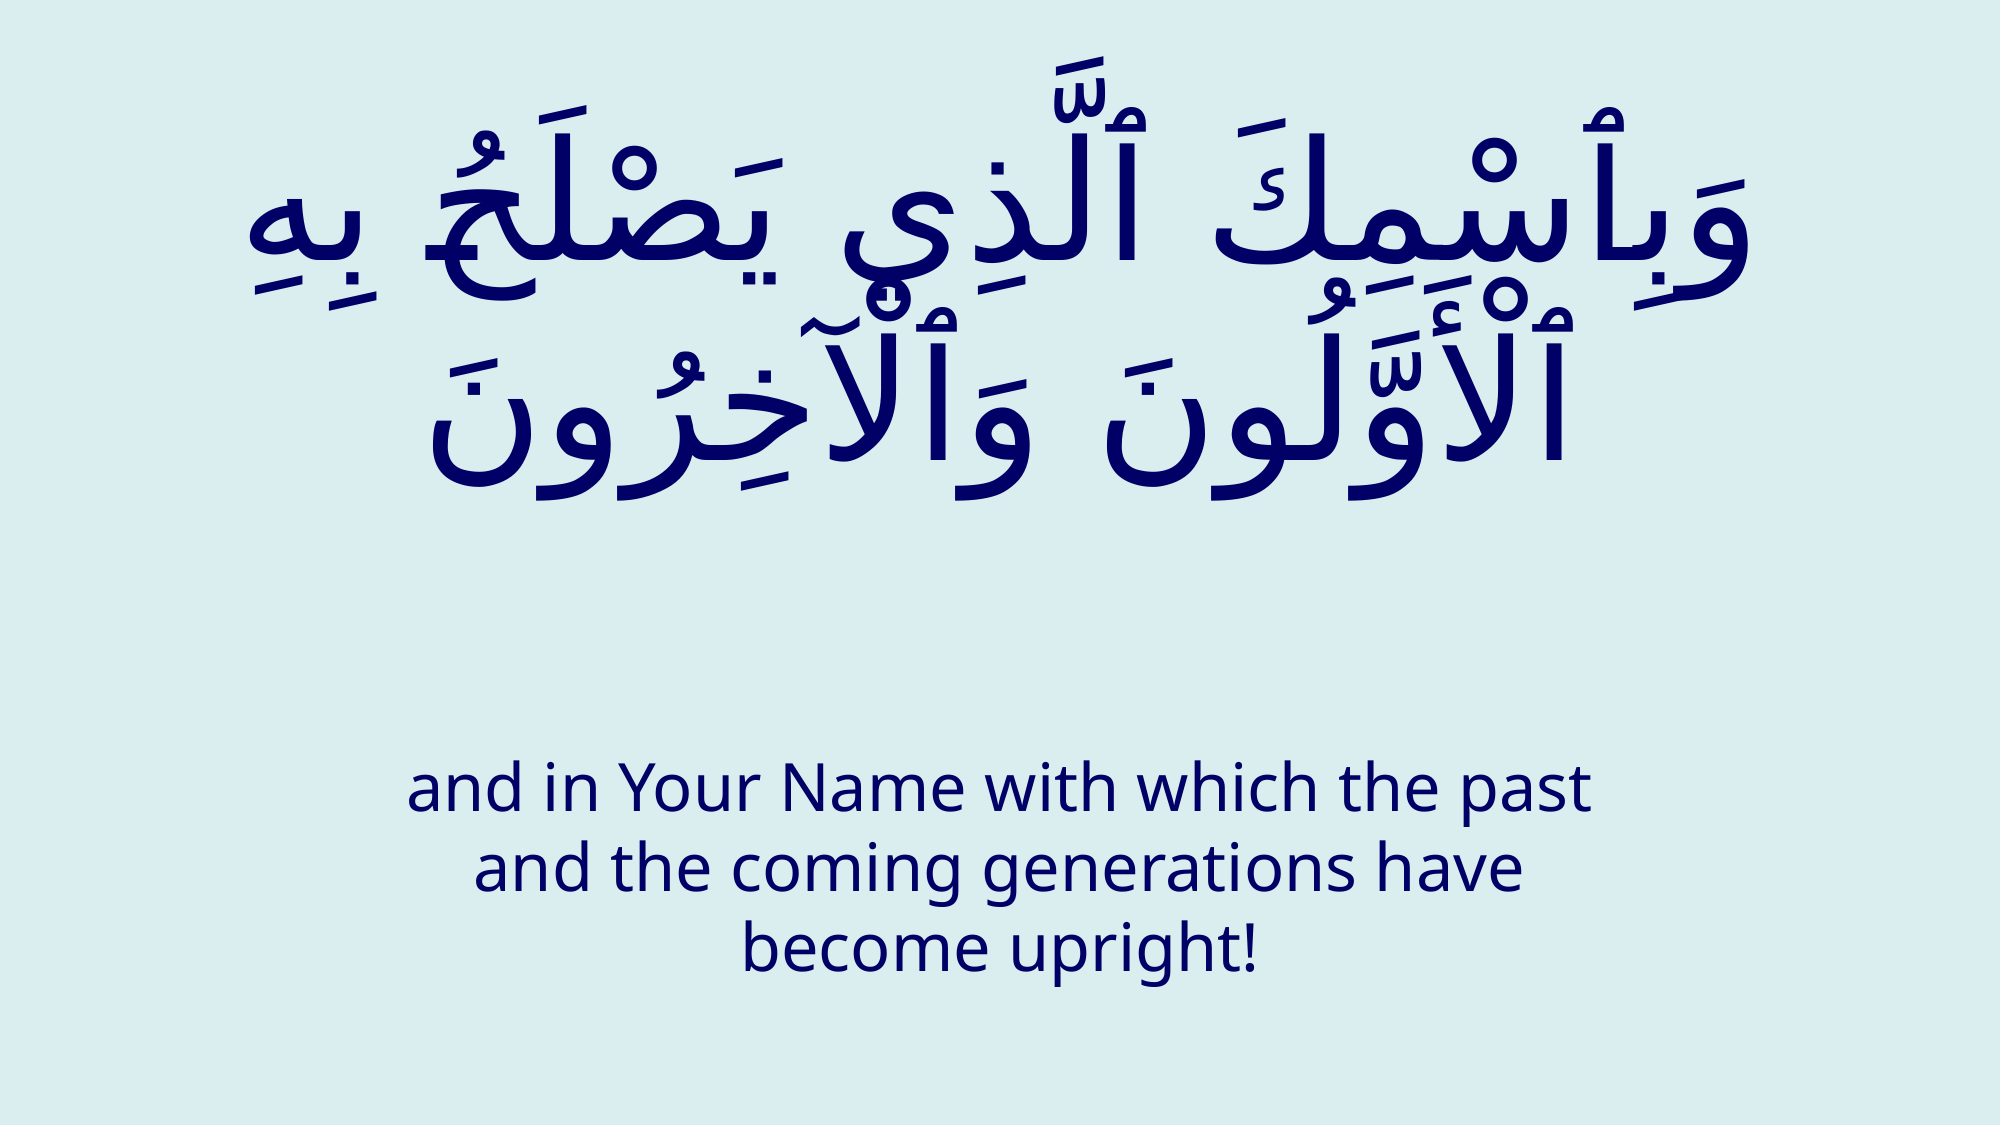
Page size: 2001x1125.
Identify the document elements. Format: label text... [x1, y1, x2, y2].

list and in Your Name with which the past and the coming generations have become upright! [356, 737, 1644, 1050]
title وَبِٱسْمِكَ ٱلَّذِي يَصْلَحُ بِهِ ٱلْأَوَّلُونَ وَٱلْآخِرُونَ [0, 200, 2000, 388]
